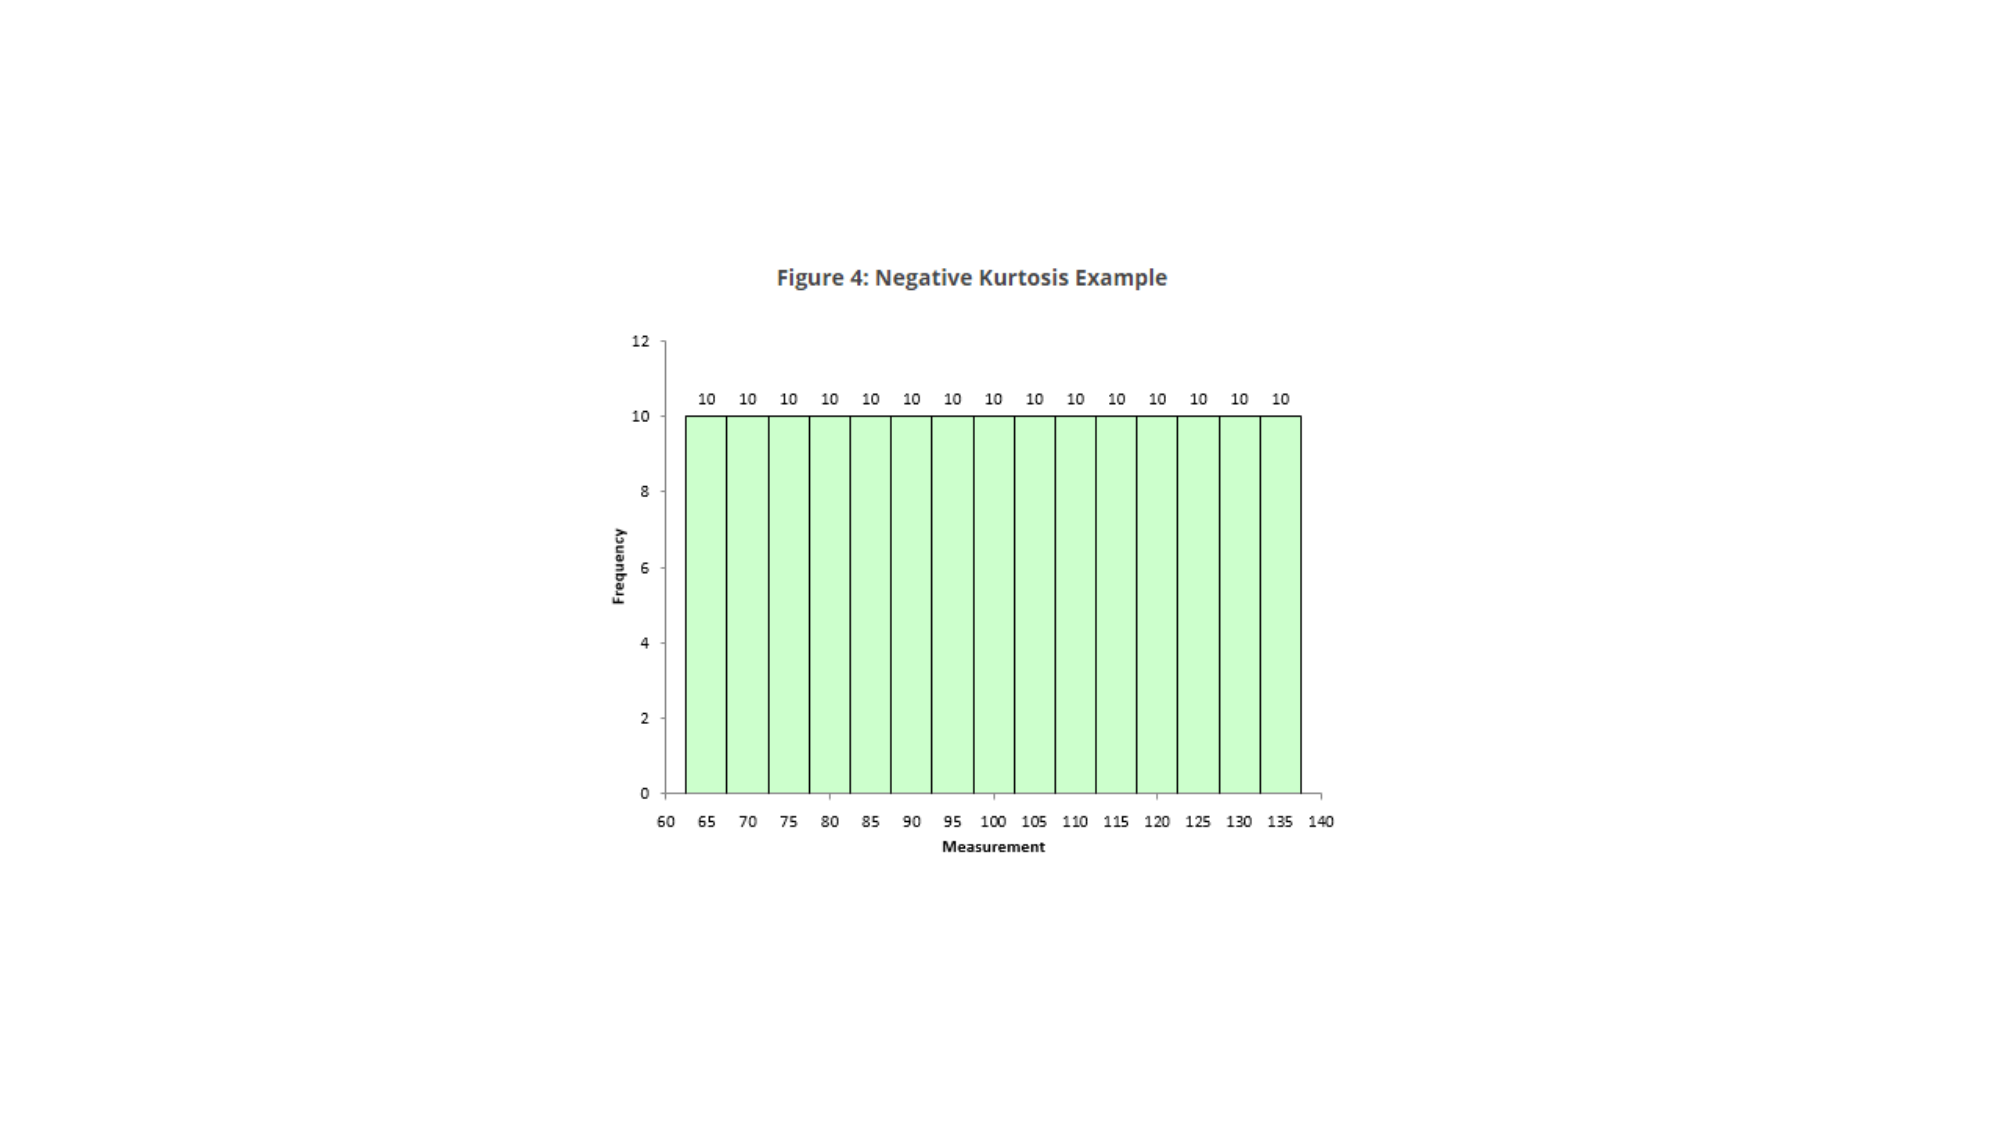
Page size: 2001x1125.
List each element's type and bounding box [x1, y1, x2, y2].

picture [593, 242, 1407, 883]
